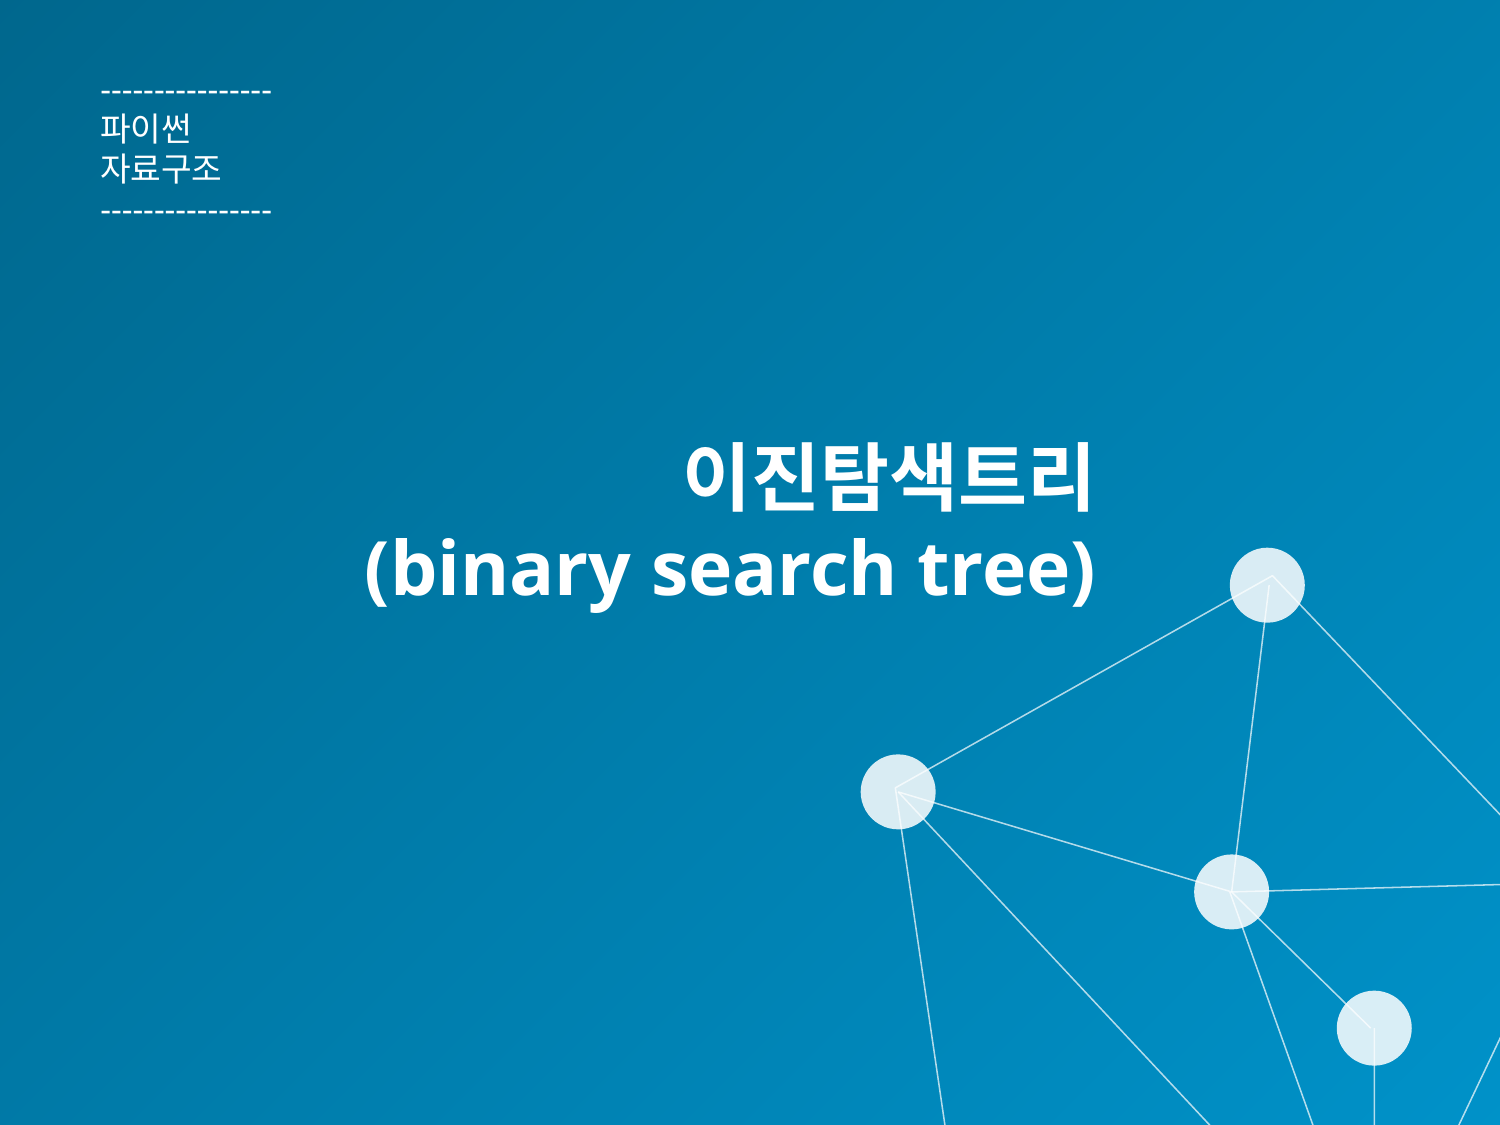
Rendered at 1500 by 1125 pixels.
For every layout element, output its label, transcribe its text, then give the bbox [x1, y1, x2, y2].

title 이진탐색트리 (binary search tree) [100, 400, 1112, 642]
